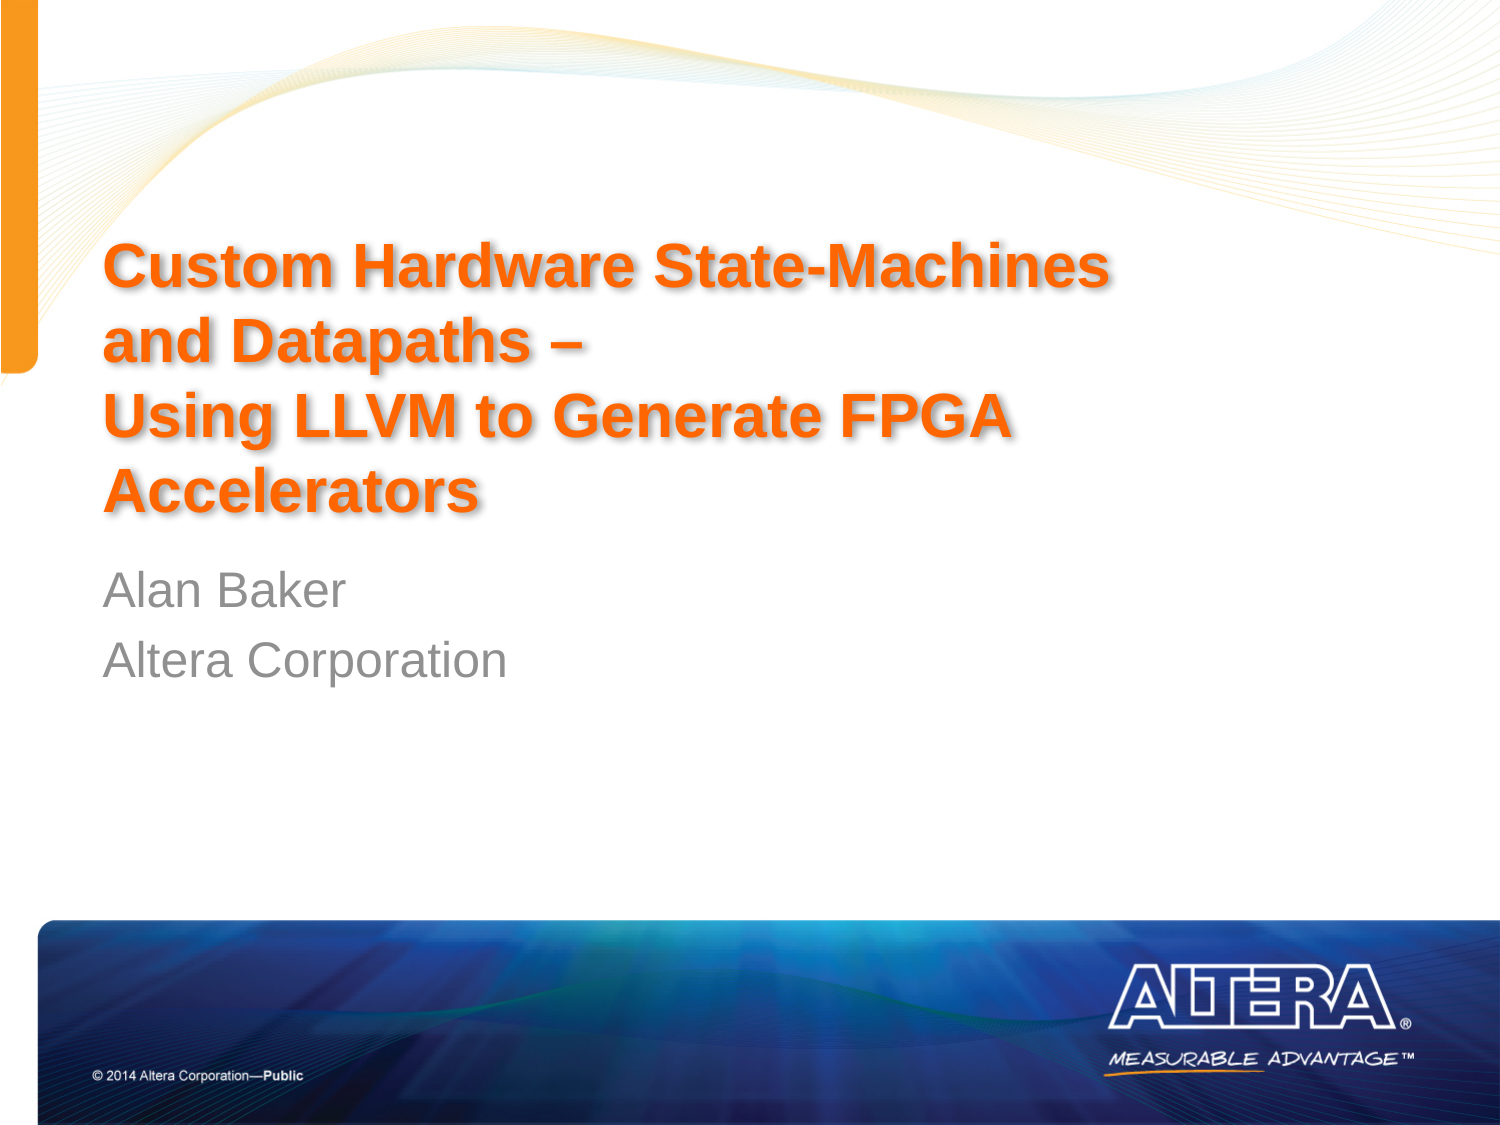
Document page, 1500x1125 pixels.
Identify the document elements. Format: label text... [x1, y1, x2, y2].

title Custom Hardware State-Machines and Datapaths – Using LLVM to Generate FPGA Accelerators [87, 280, 1188, 469]
picture [0, 0, 1500, 1125]
subtitle Alan Baker Altera Corporation [87, 549, 1191, 688]
